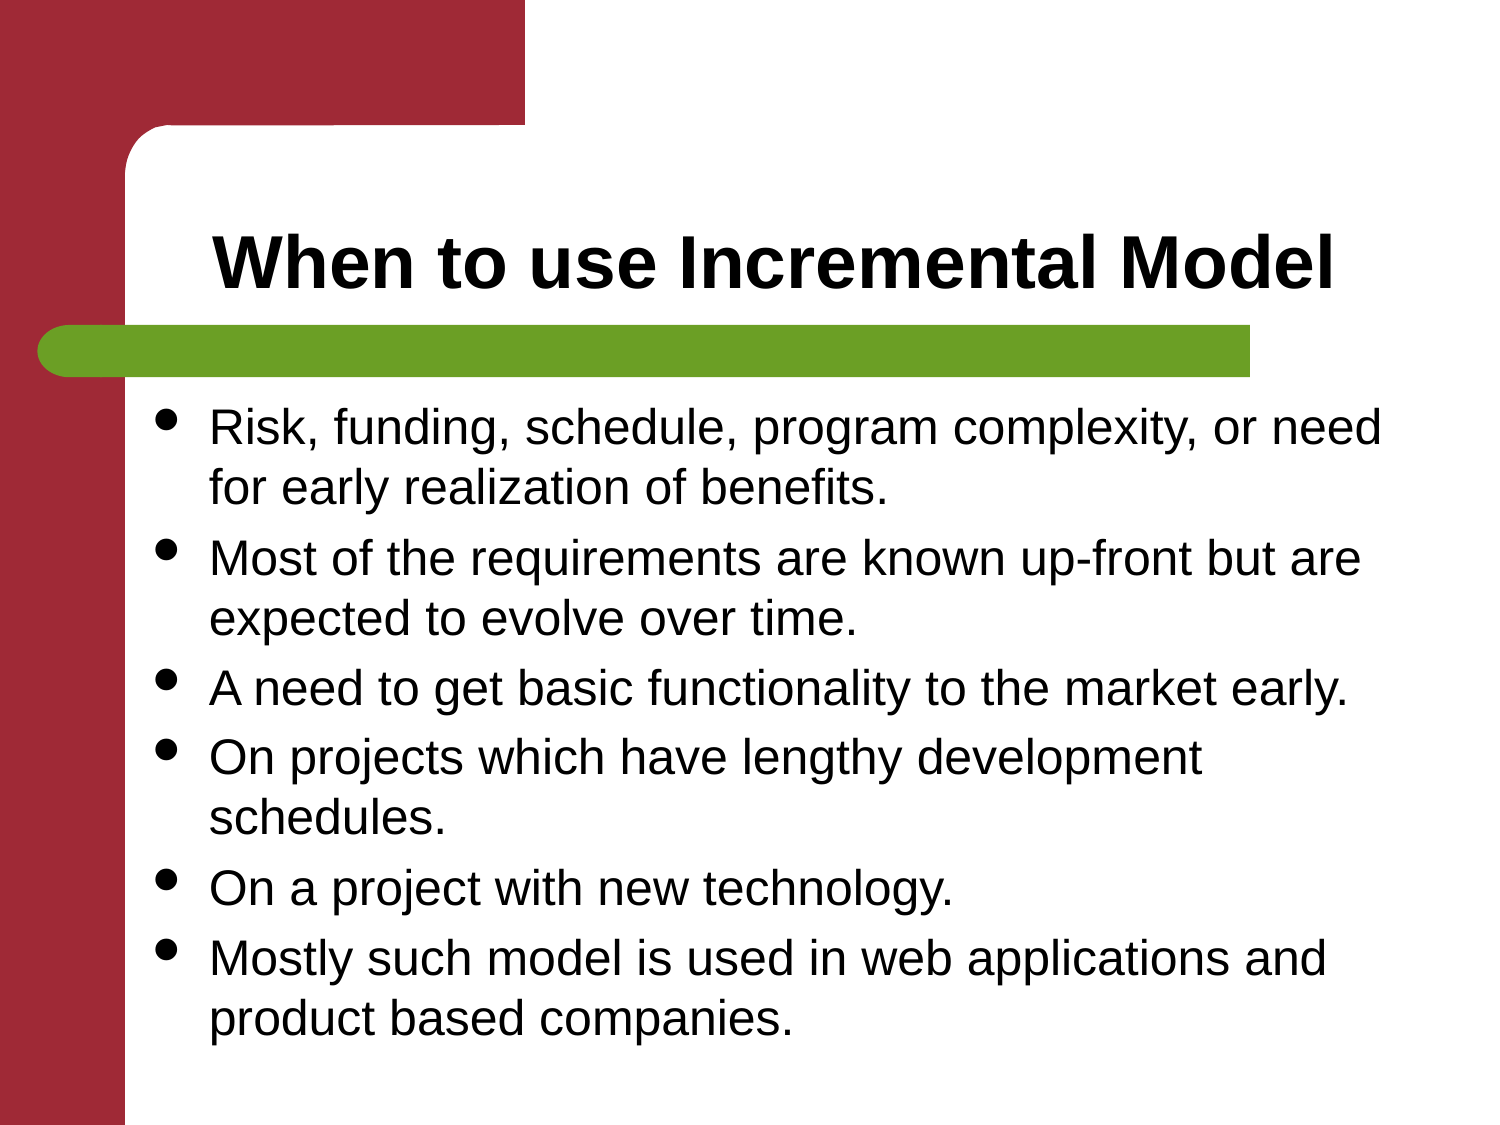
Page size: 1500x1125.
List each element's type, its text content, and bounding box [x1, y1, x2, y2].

list Risk, funding, schedule, program complexity, or need for early realization of benefits. Most of the requirements are known up-front but are expected to evolve over time. A need to get basic functionality to the market early. On projects which have lengthy development schedules. On a project with new technology. Mostly such model is used in web applications and product based companies. [137, 387, 1400, 1075]
title When to use Incremental Model [125, 125, 1425, 313]
